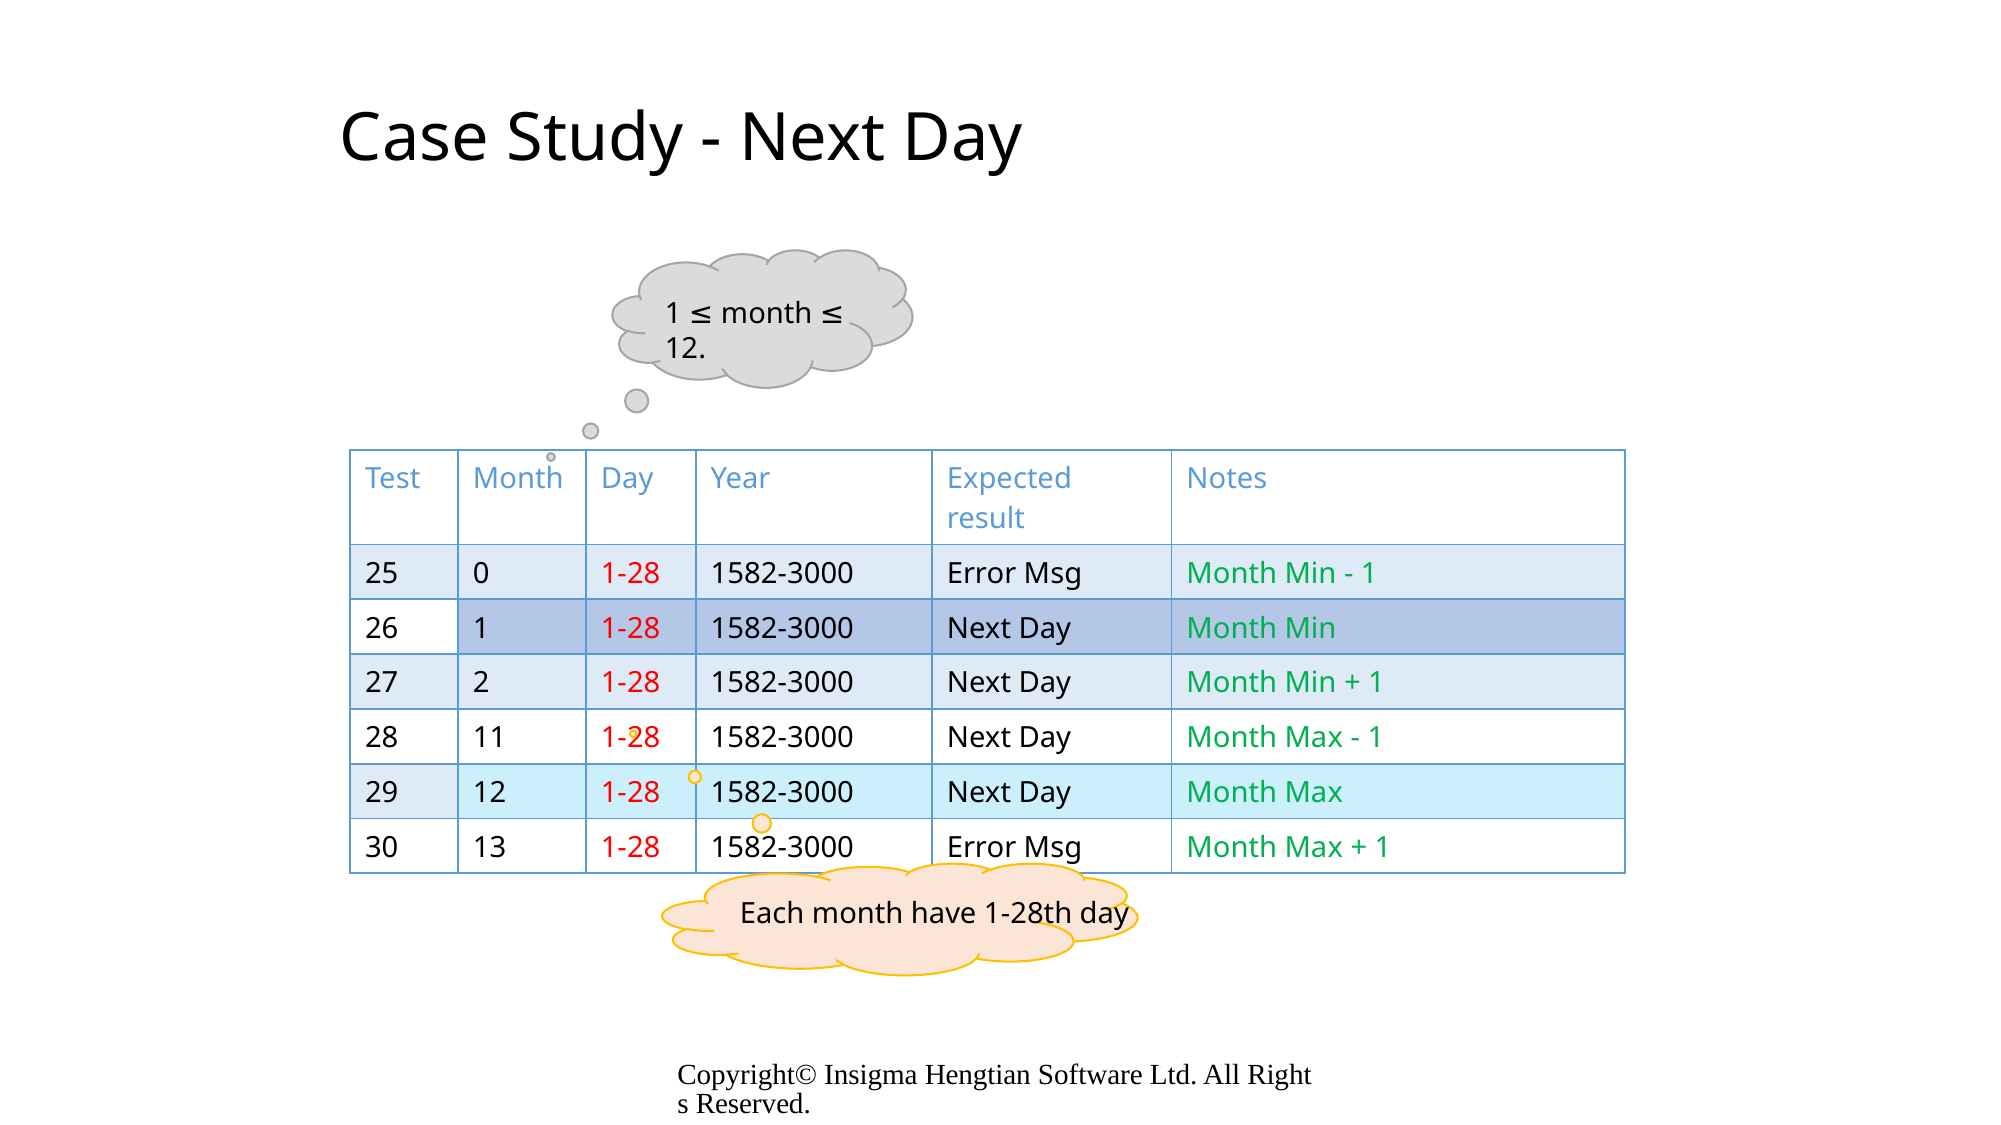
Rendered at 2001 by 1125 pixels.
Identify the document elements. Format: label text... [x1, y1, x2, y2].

table_header Expected result [933, 451, 1171, 544]
table_cell 1-28 [587, 819, 695, 872]
table_header Test [351, 451, 457, 544]
table_cell 2 [459, 655, 585, 708]
table_cell Error Msg [933, 819, 1171, 872]
table_header Notes [1172, 451, 1624, 544]
table_header Month [459, 451, 585, 544]
table_cell 26 [351, 600, 457, 653]
table_cell 1-28 [587, 600, 695, 653]
text_box [661, 862, 1122, 977]
title Case Study - Next Day [324, 45, 1675, 233]
table_cell Month Min + 1 [1172, 655, 1624, 708]
table_cell 1-28 [587, 655, 695, 708]
table_cell 0 [459, 545, 585, 598]
table_cell 1582-3000 [697, 600, 931, 653]
table_cell Next Day [933, 765, 1171, 818]
table_cell Next Day [933, 600, 1171, 653]
table_cell 1582-3000 [697, 710, 931, 763]
table_cell 1-28 [587, 710, 695, 763]
text_box [687, 769, 703, 785]
text_box [751, 813, 773, 834]
table_cell 1-28 [587, 545, 695, 598]
table_cell 25 [351, 545, 457, 598]
table_cell 1 [459, 600, 585, 653]
table_cell 1582-3000 [697, 545, 931, 598]
table_cell Month Max [1172, 765, 1624, 818]
table_cell 29 [351, 765, 457, 818]
table_cell 28 [351, 710, 457, 763]
table_cell Month Min - 1 [1172, 545, 1624, 598]
table_cell Month Max + 1 [1172, 819, 1624, 872]
table_header Year [697, 451, 931, 544]
table_cell Month Min [1172, 600, 1624, 653]
table_cell 13 [459, 819, 585, 872]
table_cell 12 [459, 765, 585, 818]
table_cell Error Msg [933, 545, 1171, 598]
table_cell 1582-3000 [697, 765, 931, 818]
text_box [664, 373, 808, 389]
text_box [581, 422, 600, 440]
text_box Each month have 1-28th day [724, 887, 1175, 938]
text_box 1 ≤ month ≤ 12. [649, 287, 888, 373]
table_cell 30 [351, 819, 457, 872]
table_cell 1-28 [587, 765, 695, 818]
text_box [546, 452, 556, 462]
table_cell 27 [351, 655, 457, 708]
footer Copyright© Insigma Hengtian Software Ltd. All Rights Reserved. [662, 1042, 1338, 1103]
table_header Day [587, 451, 695, 544]
text_box [624, 388, 650, 414]
text_box [611, 249, 914, 364]
table_cell 11 [459, 710, 585, 763]
table_cell Month Max - 1 [1172, 710, 1624, 763]
table_cell Next Day [933, 655, 1171, 708]
text_box [628, 729, 638, 739]
table_cell Next Day [933, 710, 1171, 763]
table_cell 1582-3000 [697, 819, 931, 872]
table_cell 1582-3000 [697, 655, 931, 708]
